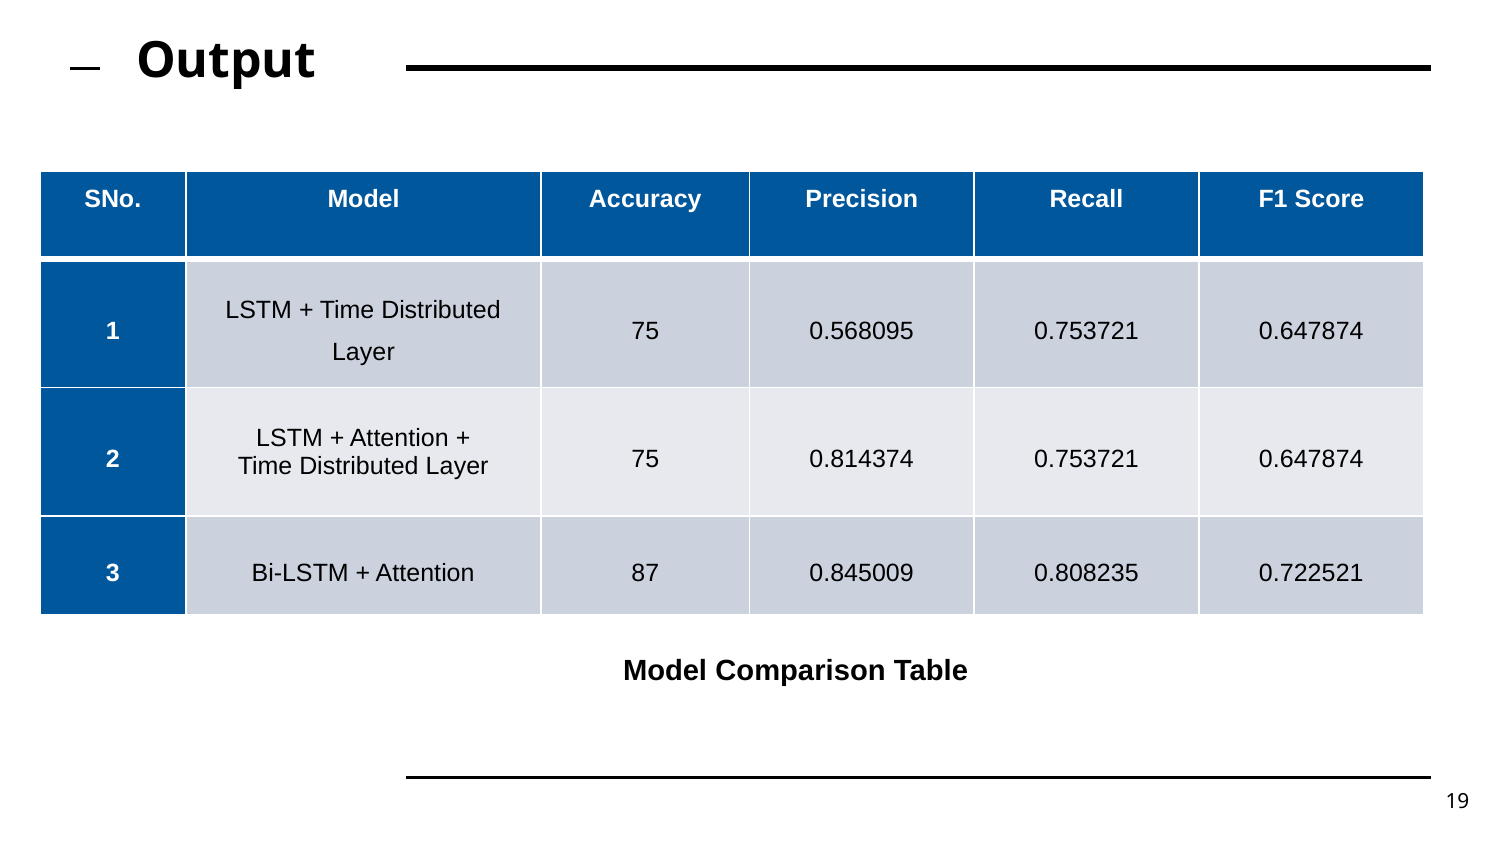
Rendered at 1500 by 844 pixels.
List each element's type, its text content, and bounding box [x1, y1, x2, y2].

table_cell 0.845009 [750, 517, 973, 608]
table_cell 2 [41, 388, 185, 515]
title Output [121, 12, 1158, 117]
table_cell LSTM + Time Distributed Layer [187, 262, 540, 387]
table_cell 75 [542, 262, 749, 387]
table_cell 0.722521 [1200, 517, 1423, 614]
table_header Model [187, 172, 540, 256]
table_cell 0.647874 [1200, 388, 1423, 515]
table_header Accuracy [542, 172, 749, 256]
table_cell 0.814374 [750, 388, 973, 515]
table_header SNo. [41, 172, 185, 256]
table_cell 87 [542, 517, 749, 614]
table_cell 1 [41, 262, 185, 387]
table_cell LSTM + Attention + Time Distributed Layer [187, 388, 540, 515]
table_cell 0.568095 [750, 262, 973, 387]
slide_number 19 [1394, 769, 1484, 834]
table_header Recall [975, 172, 1198, 256]
table_cell 0.753721 [975, 262, 1198, 387]
table_cell Bi-LSTM + Attention [187, 517, 540, 614]
table_cell 0.753721 [975, 388, 1198, 515]
table_header Precision [750, 172, 973, 256]
table_header F1 Score [1200, 172, 1423, 256]
table_cell 0.647874 [1200, 262, 1423, 387]
table_cell 75 [542, 388, 749, 515]
table_cell 0.808235 [975, 517, 1198, 614]
table_cell 3 [41, 517, 185, 614]
text_box Model Comparison Table [608, 608, 984, 729]
